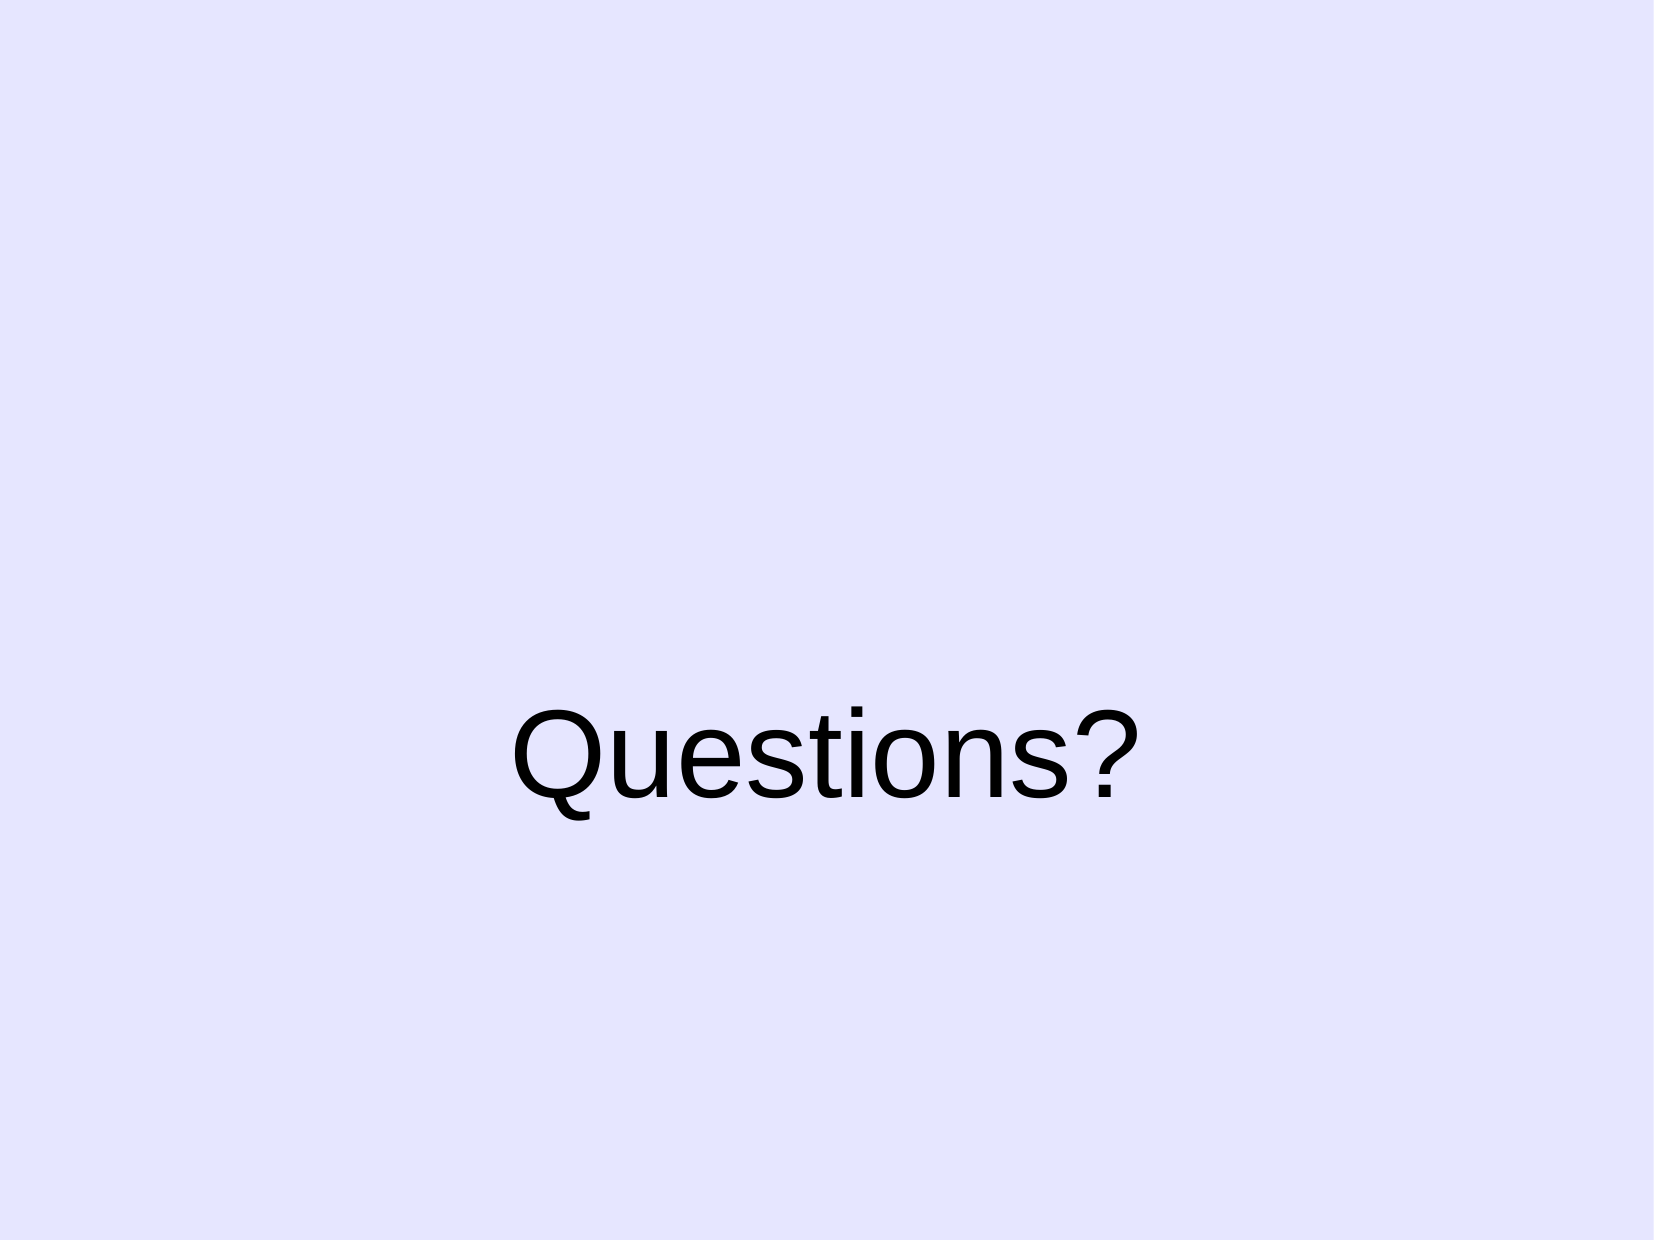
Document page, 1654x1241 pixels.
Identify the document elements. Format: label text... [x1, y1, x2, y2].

title Questions? [112, 309, 1539, 825]
